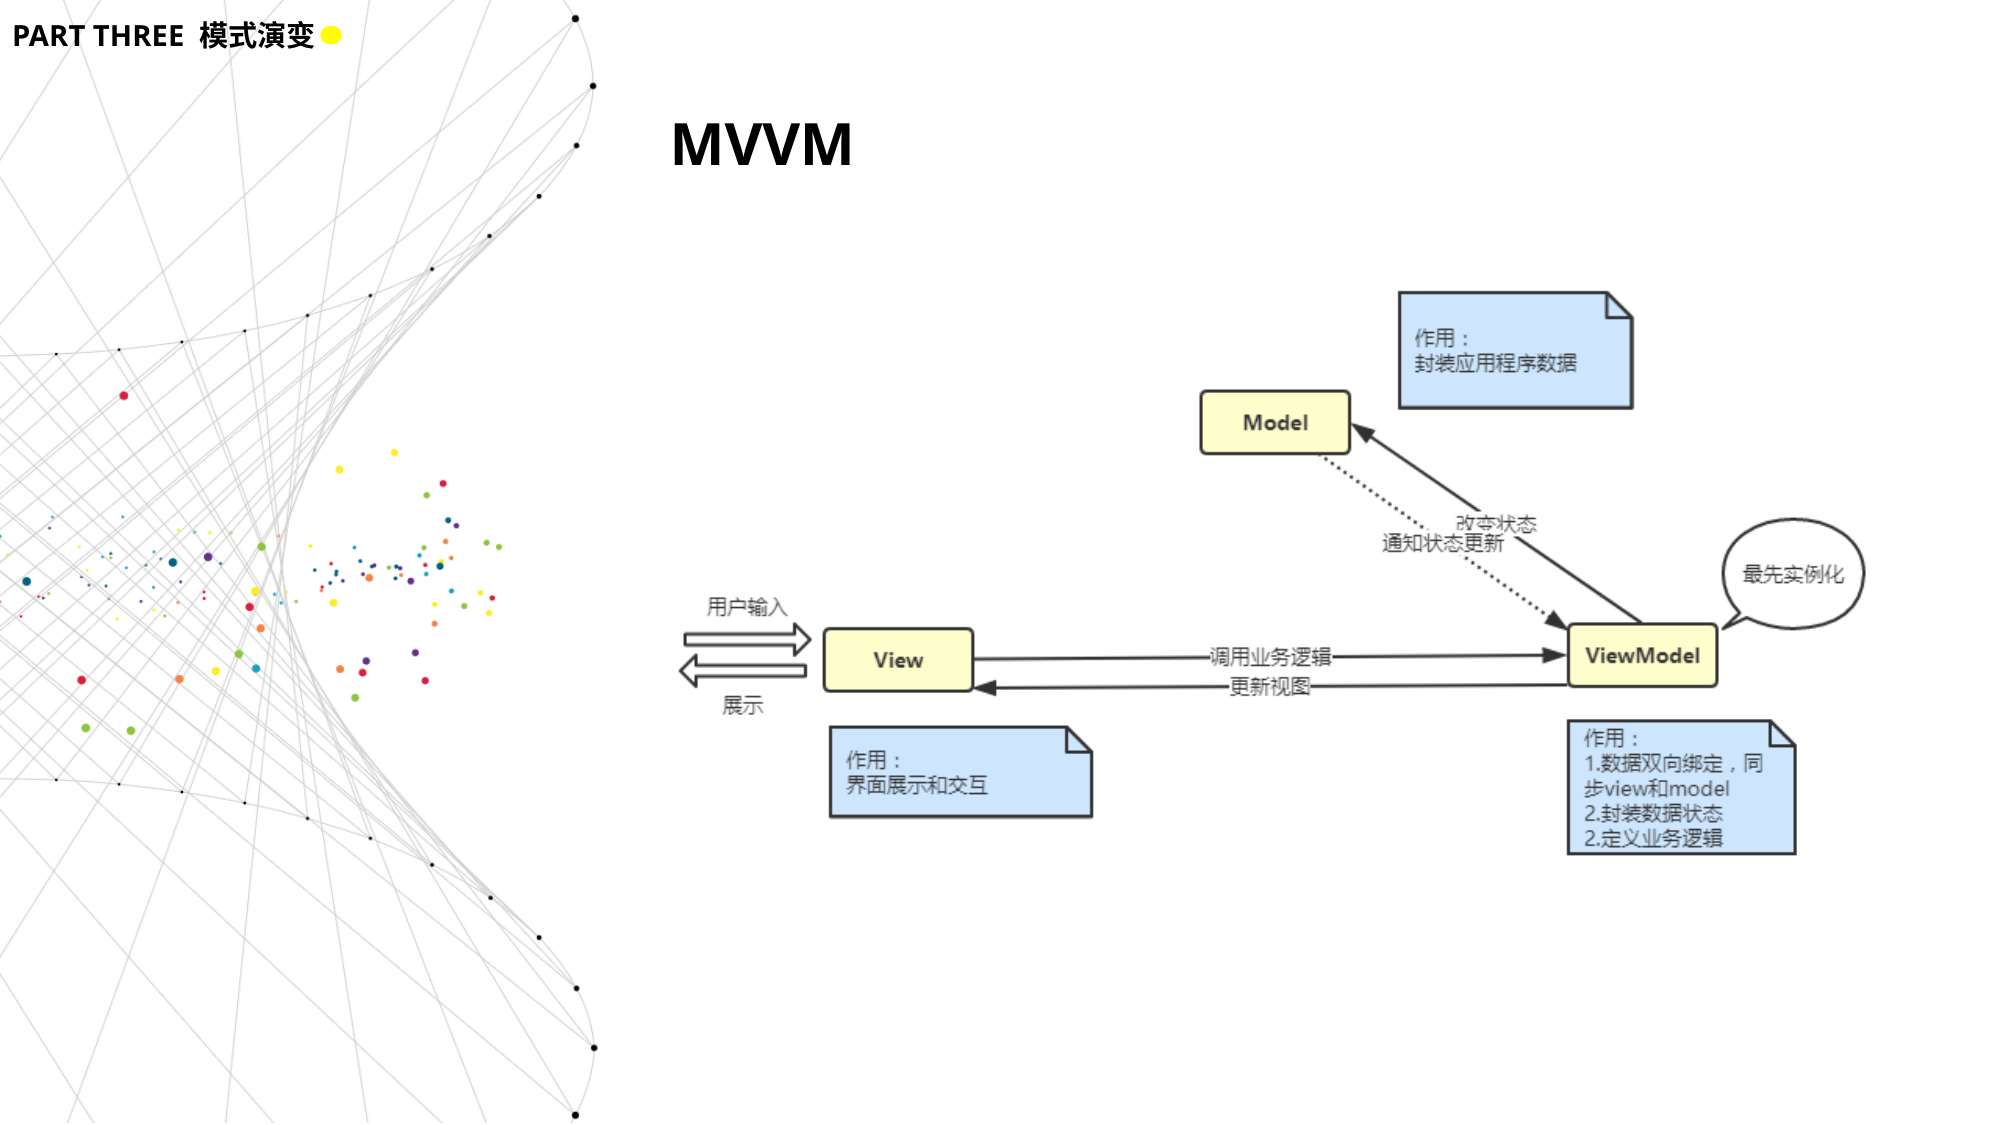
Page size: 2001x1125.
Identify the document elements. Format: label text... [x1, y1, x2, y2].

text_box PART THREE 模式演变 [0, 9, 331, 60]
picture [0, 0, 1884, 1123]
text_box [319, 24, 343, 46]
text_box MVVM [654, 99, 870, 185]
